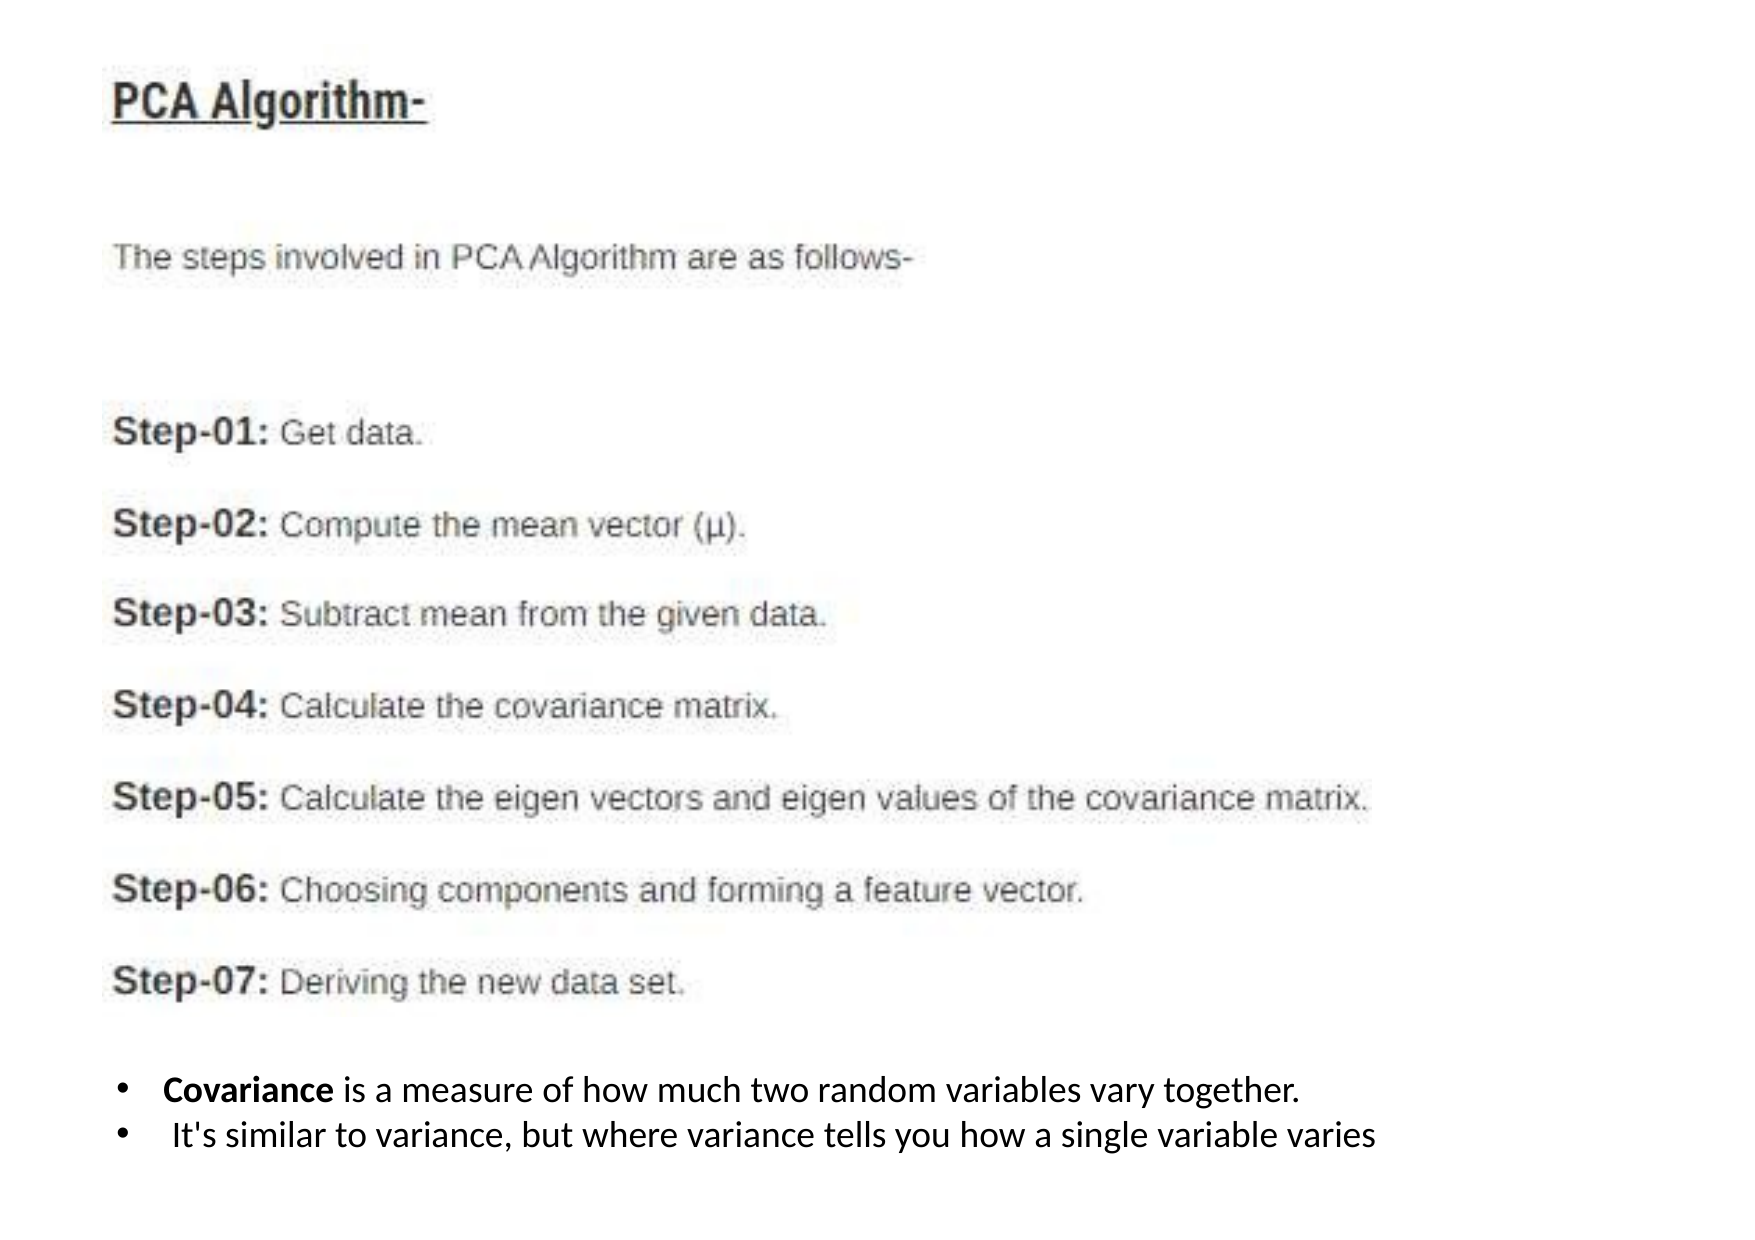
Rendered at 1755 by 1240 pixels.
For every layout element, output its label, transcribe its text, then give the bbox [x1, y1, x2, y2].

picture [101, 44, 1372, 1017]
text_box Covariance is a measure of how much two random variables vary together. It's similar to variance, but where variance tells you how a single variable varies [101, 1057, 1502, 1162]
